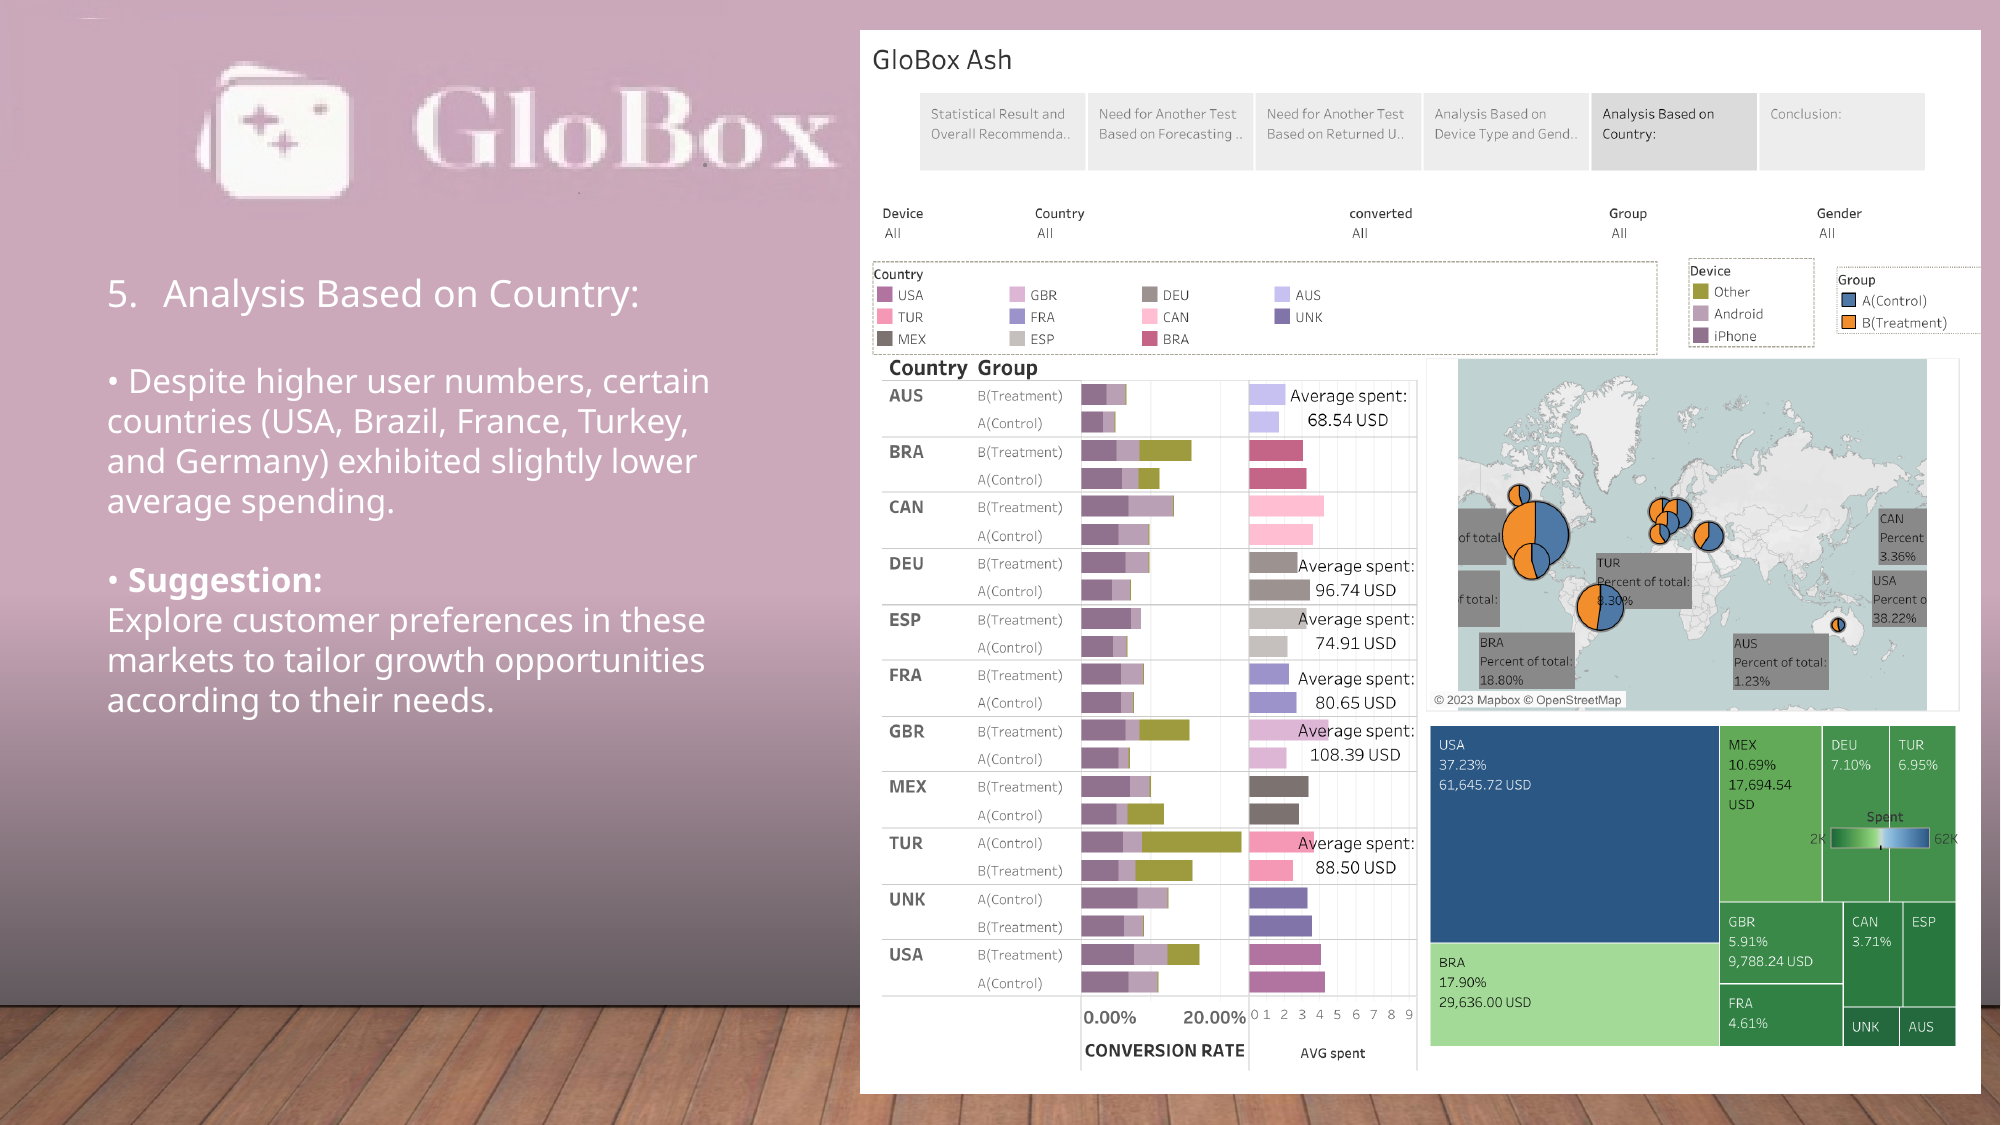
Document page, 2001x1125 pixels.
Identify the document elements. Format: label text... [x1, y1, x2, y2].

picture [0, 30, 2000, 1125]
text_box Analysis Based on Country: • Despite higher user numbers, certain countries (USA, Brazil, France, Turkey, and Germany) exhibited slightly lower average spending. • Suggestion: Explore customer preferences in these markets to tailor growth opportunities according to their needs. [92, 262, 769, 727]
